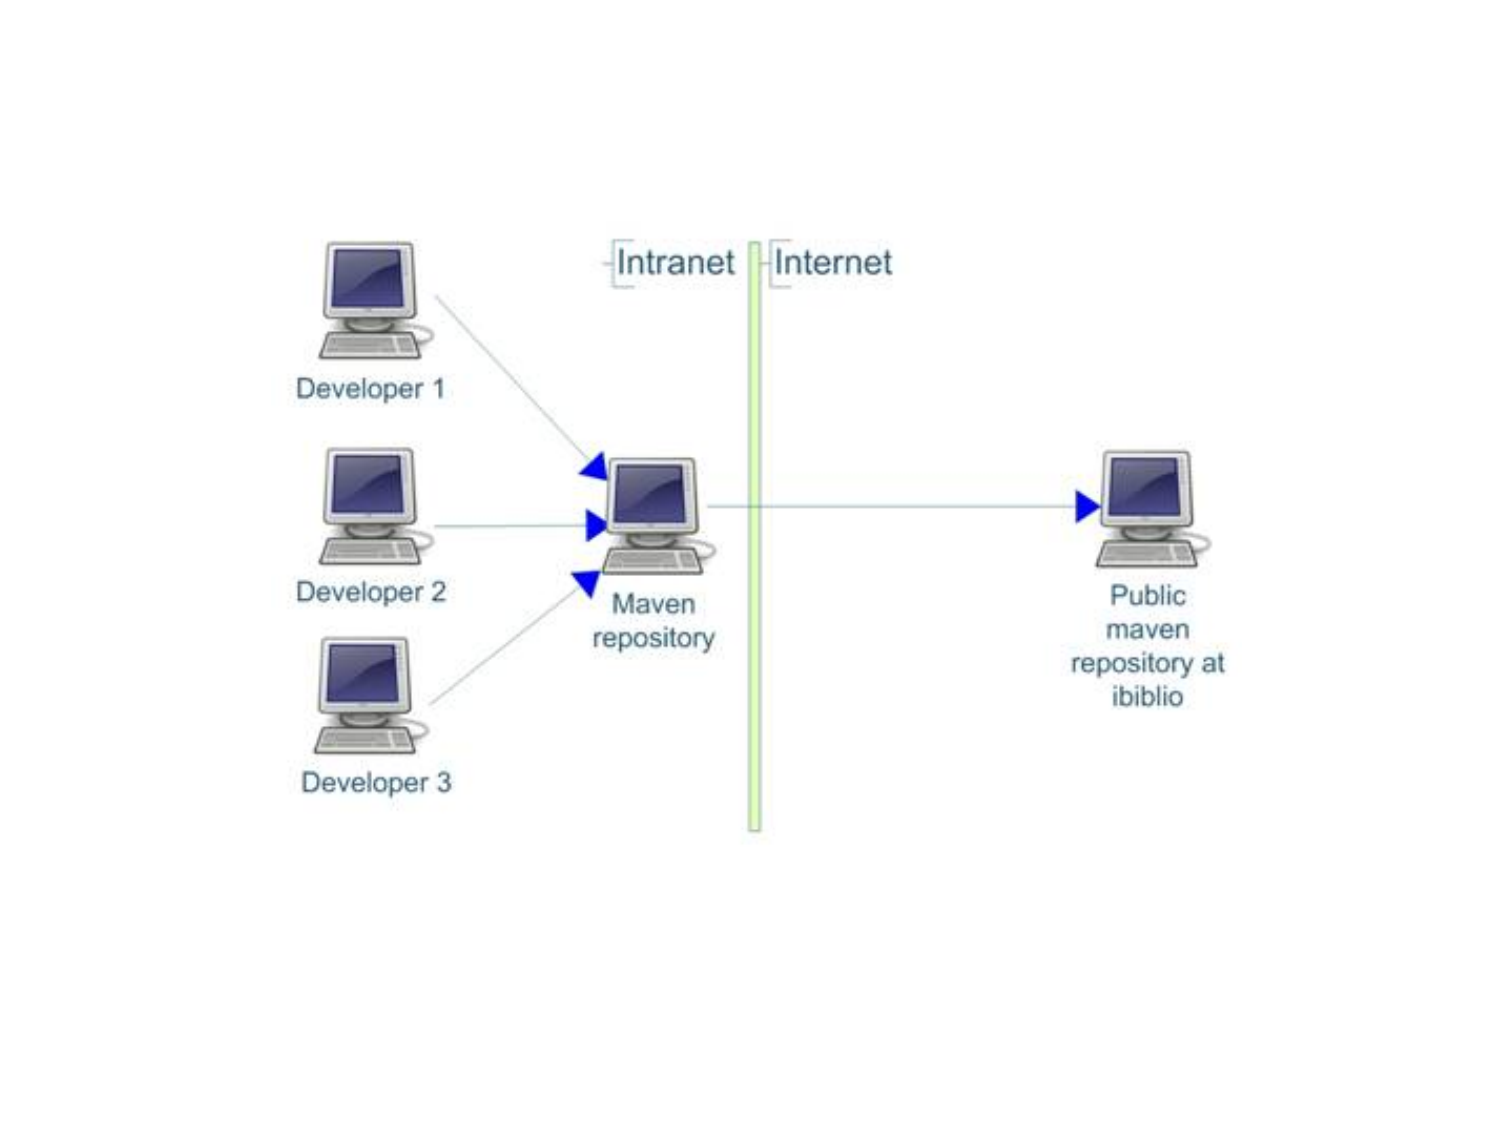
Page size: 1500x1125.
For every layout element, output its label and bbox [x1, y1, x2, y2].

picture [270, 206, 1242, 889]
